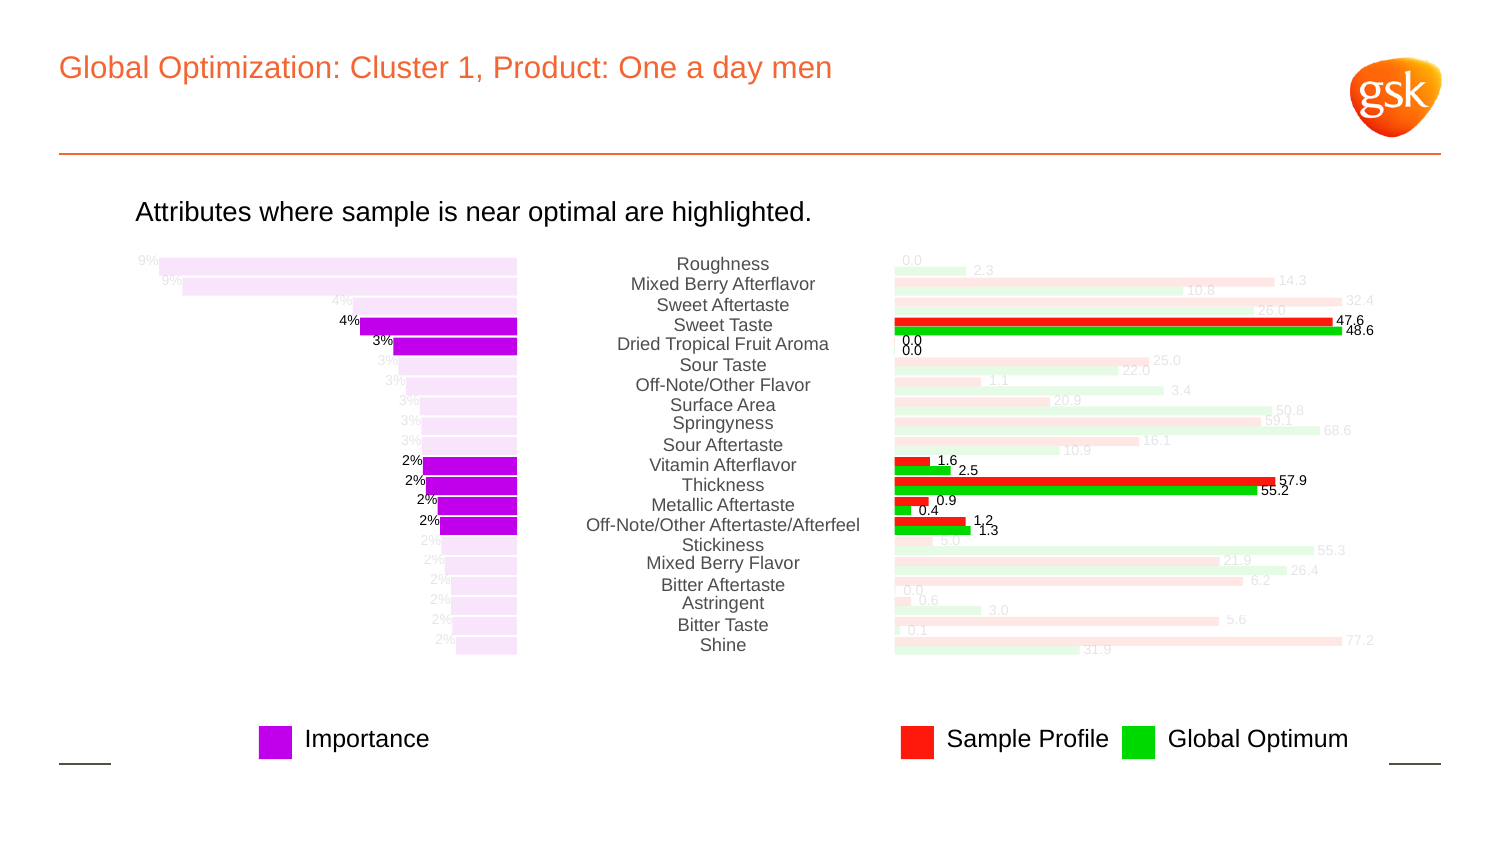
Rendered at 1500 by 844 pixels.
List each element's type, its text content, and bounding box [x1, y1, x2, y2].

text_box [112, 194, 1388, 796]
picture [1333, 38, 1457, 157]
title Global Optimization: Cluster 1, Product: One a day men [58, 47, 1302, 86]
